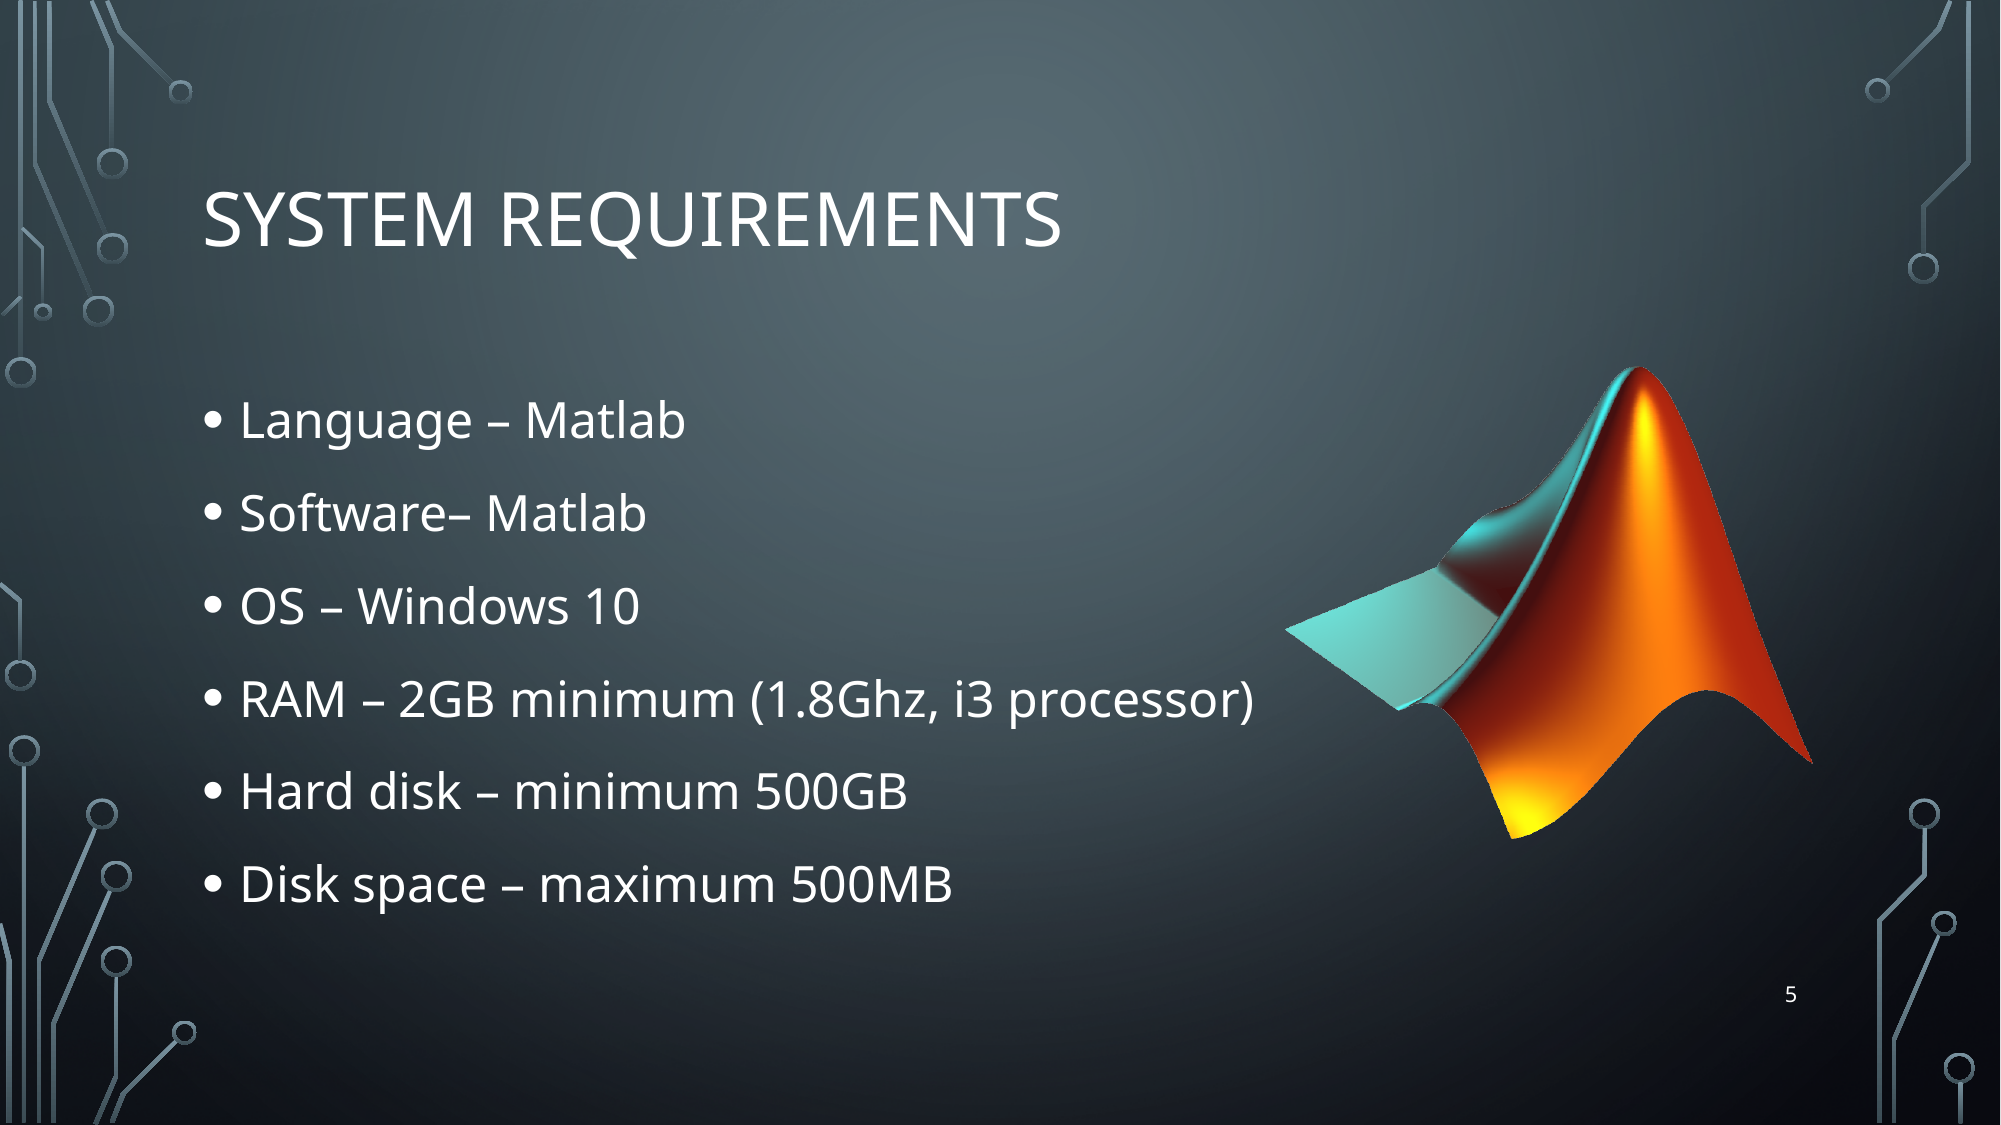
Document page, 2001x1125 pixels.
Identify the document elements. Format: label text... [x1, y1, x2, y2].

title System Requirements [187, 101, 1813, 344]
list Language – Matlab Software– Matlab OS – Windows 10 RAM – 2GB minimum (1.8Ghz, i3 processor) Hard disk – minimum 500GB Disk space – maximum 500MB [187, 369, 1813, 950]
slide_number 5 [1685, 965, 1813, 1025]
picture [1284, 363, 1815, 840]
